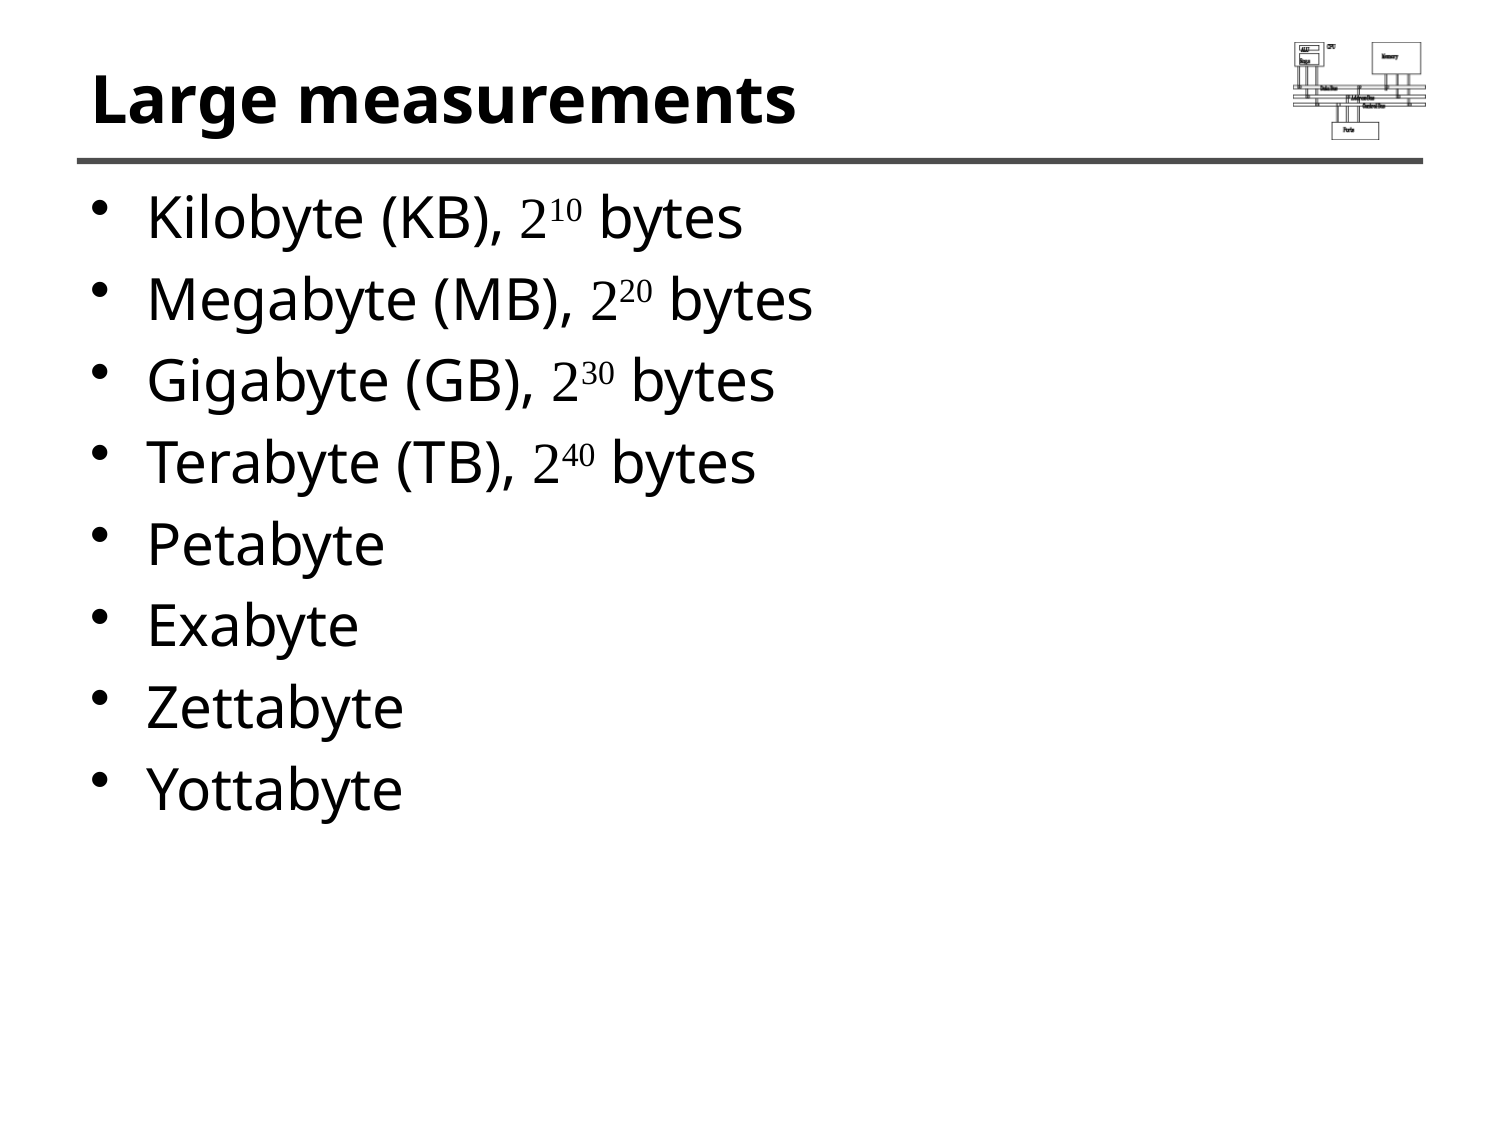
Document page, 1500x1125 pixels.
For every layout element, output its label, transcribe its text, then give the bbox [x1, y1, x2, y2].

title Large measurements [74, 44, 1426, 150]
list Kilobyte (KB), 210 bytes Megabyte (MB), 220 bytes Gigabyte (GB), 230 bytes Terabyte (TB), 240 bytes Petabyte Exabyte Zettabyte Yottabyte [74, 172, 1426, 1071]
picture [1293, 42, 1430, 140]
